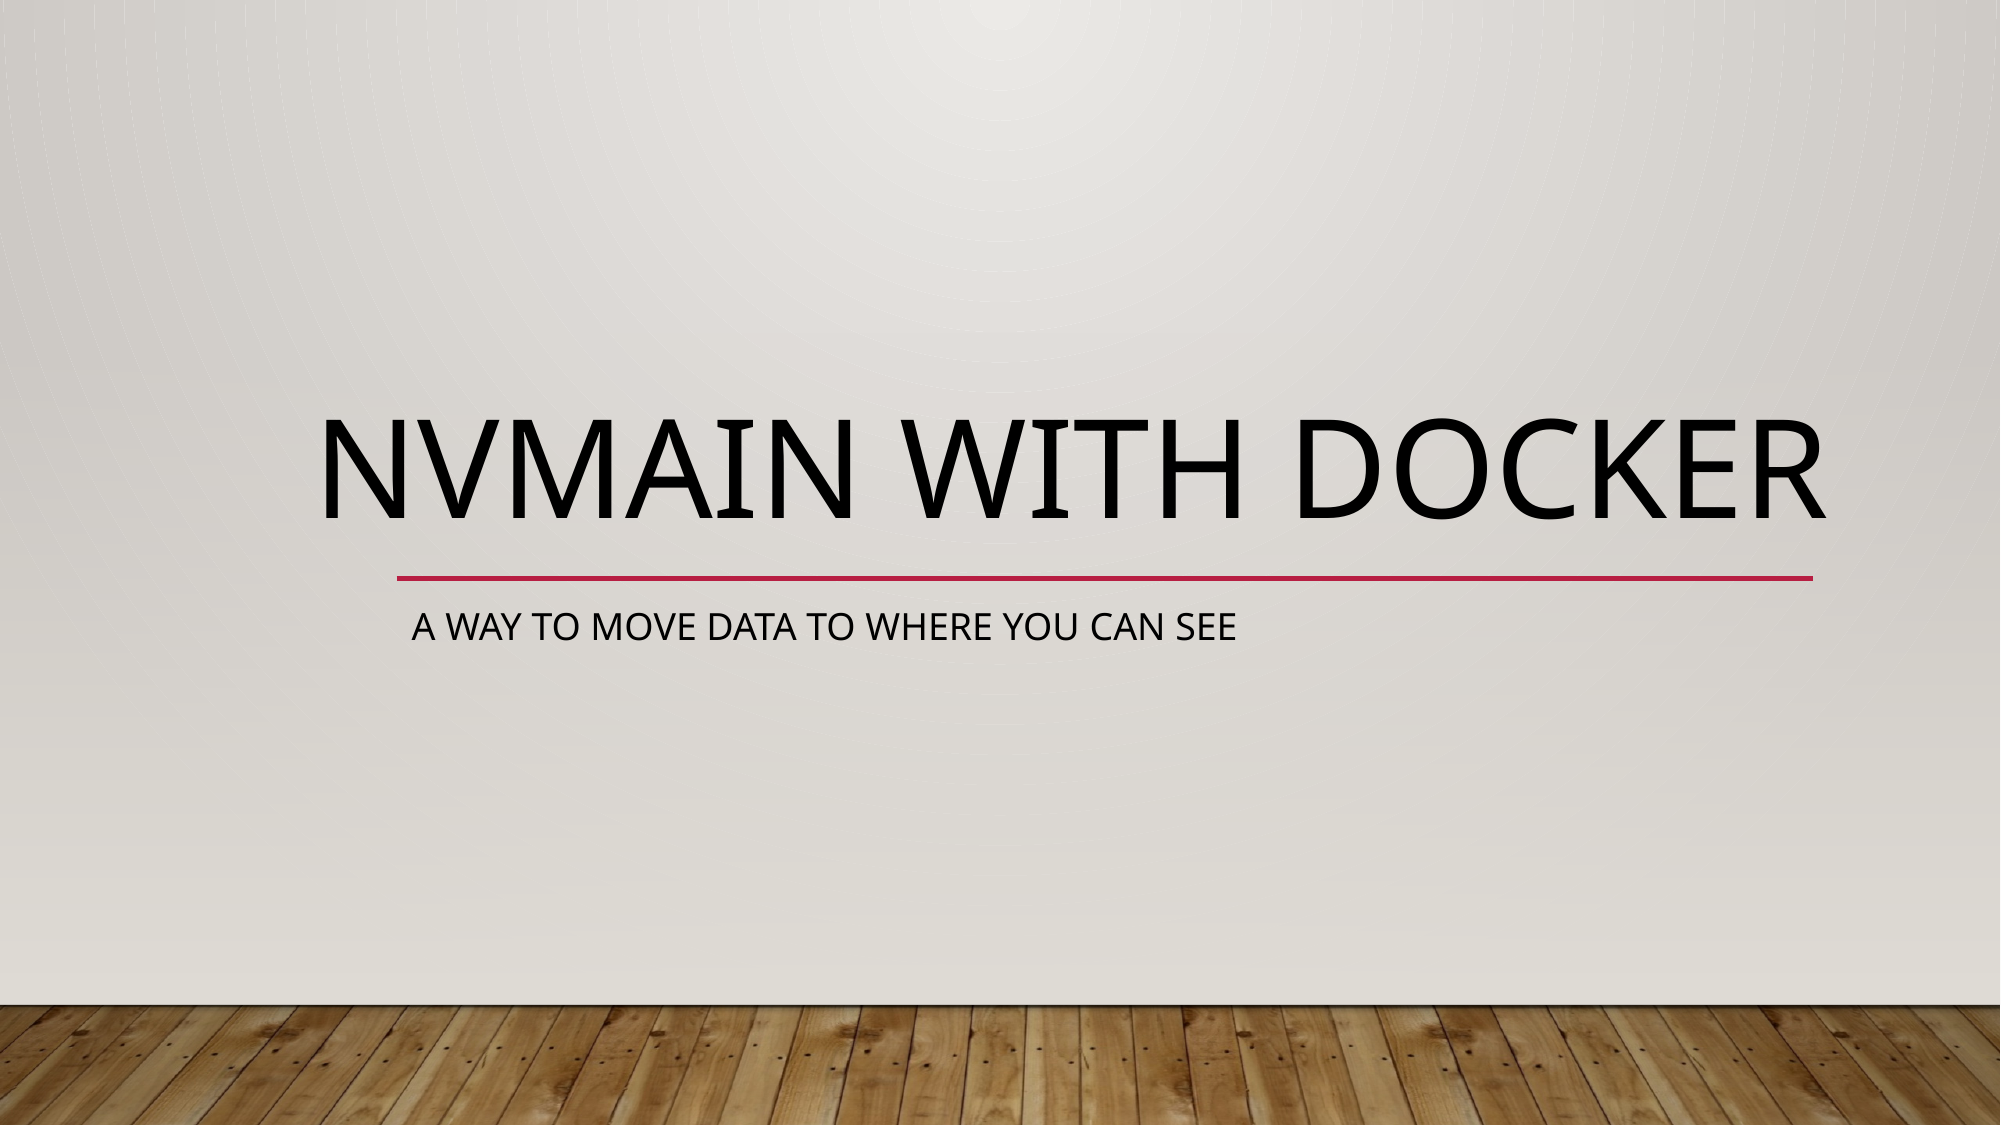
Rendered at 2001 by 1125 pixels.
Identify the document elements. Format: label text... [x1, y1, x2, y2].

title Nvmain with docker [298, 131, 1865, 549]
subtitle A WAY TO MOVE DATA TO WHERE YOU CAN SEE [396, 579, 1814, 740]
picture [0, 1005, 2000, 1125]
